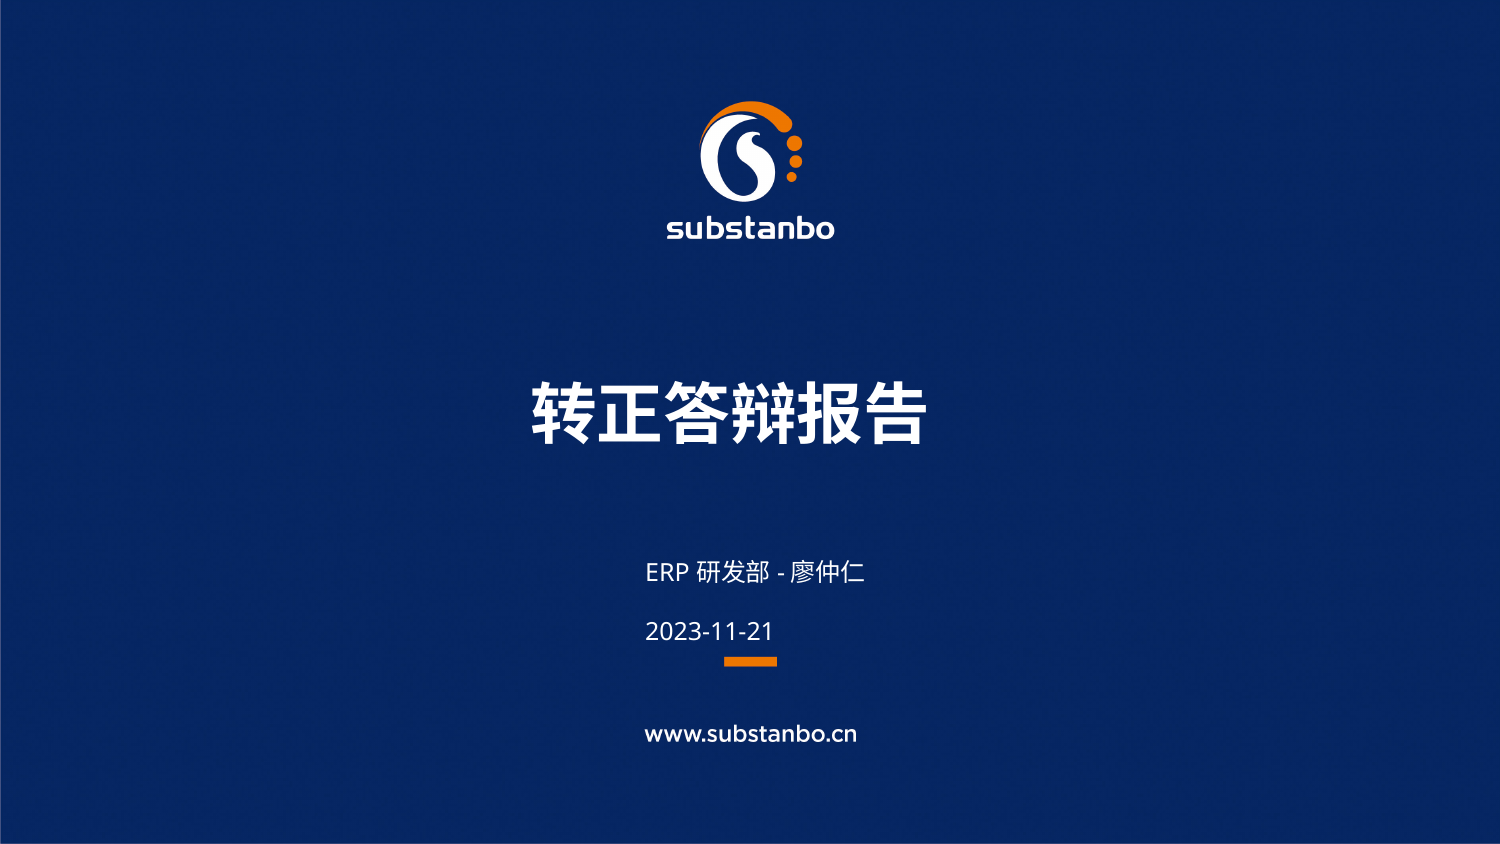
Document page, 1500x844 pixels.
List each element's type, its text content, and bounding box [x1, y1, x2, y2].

text_box 转正答辩报告 [424, 301, 1046, 458]
text_box ERP研发部-廖仲仁 2023-11-21 [634, 550, 925, 652]
picture [0, 0, 1500, 844]
